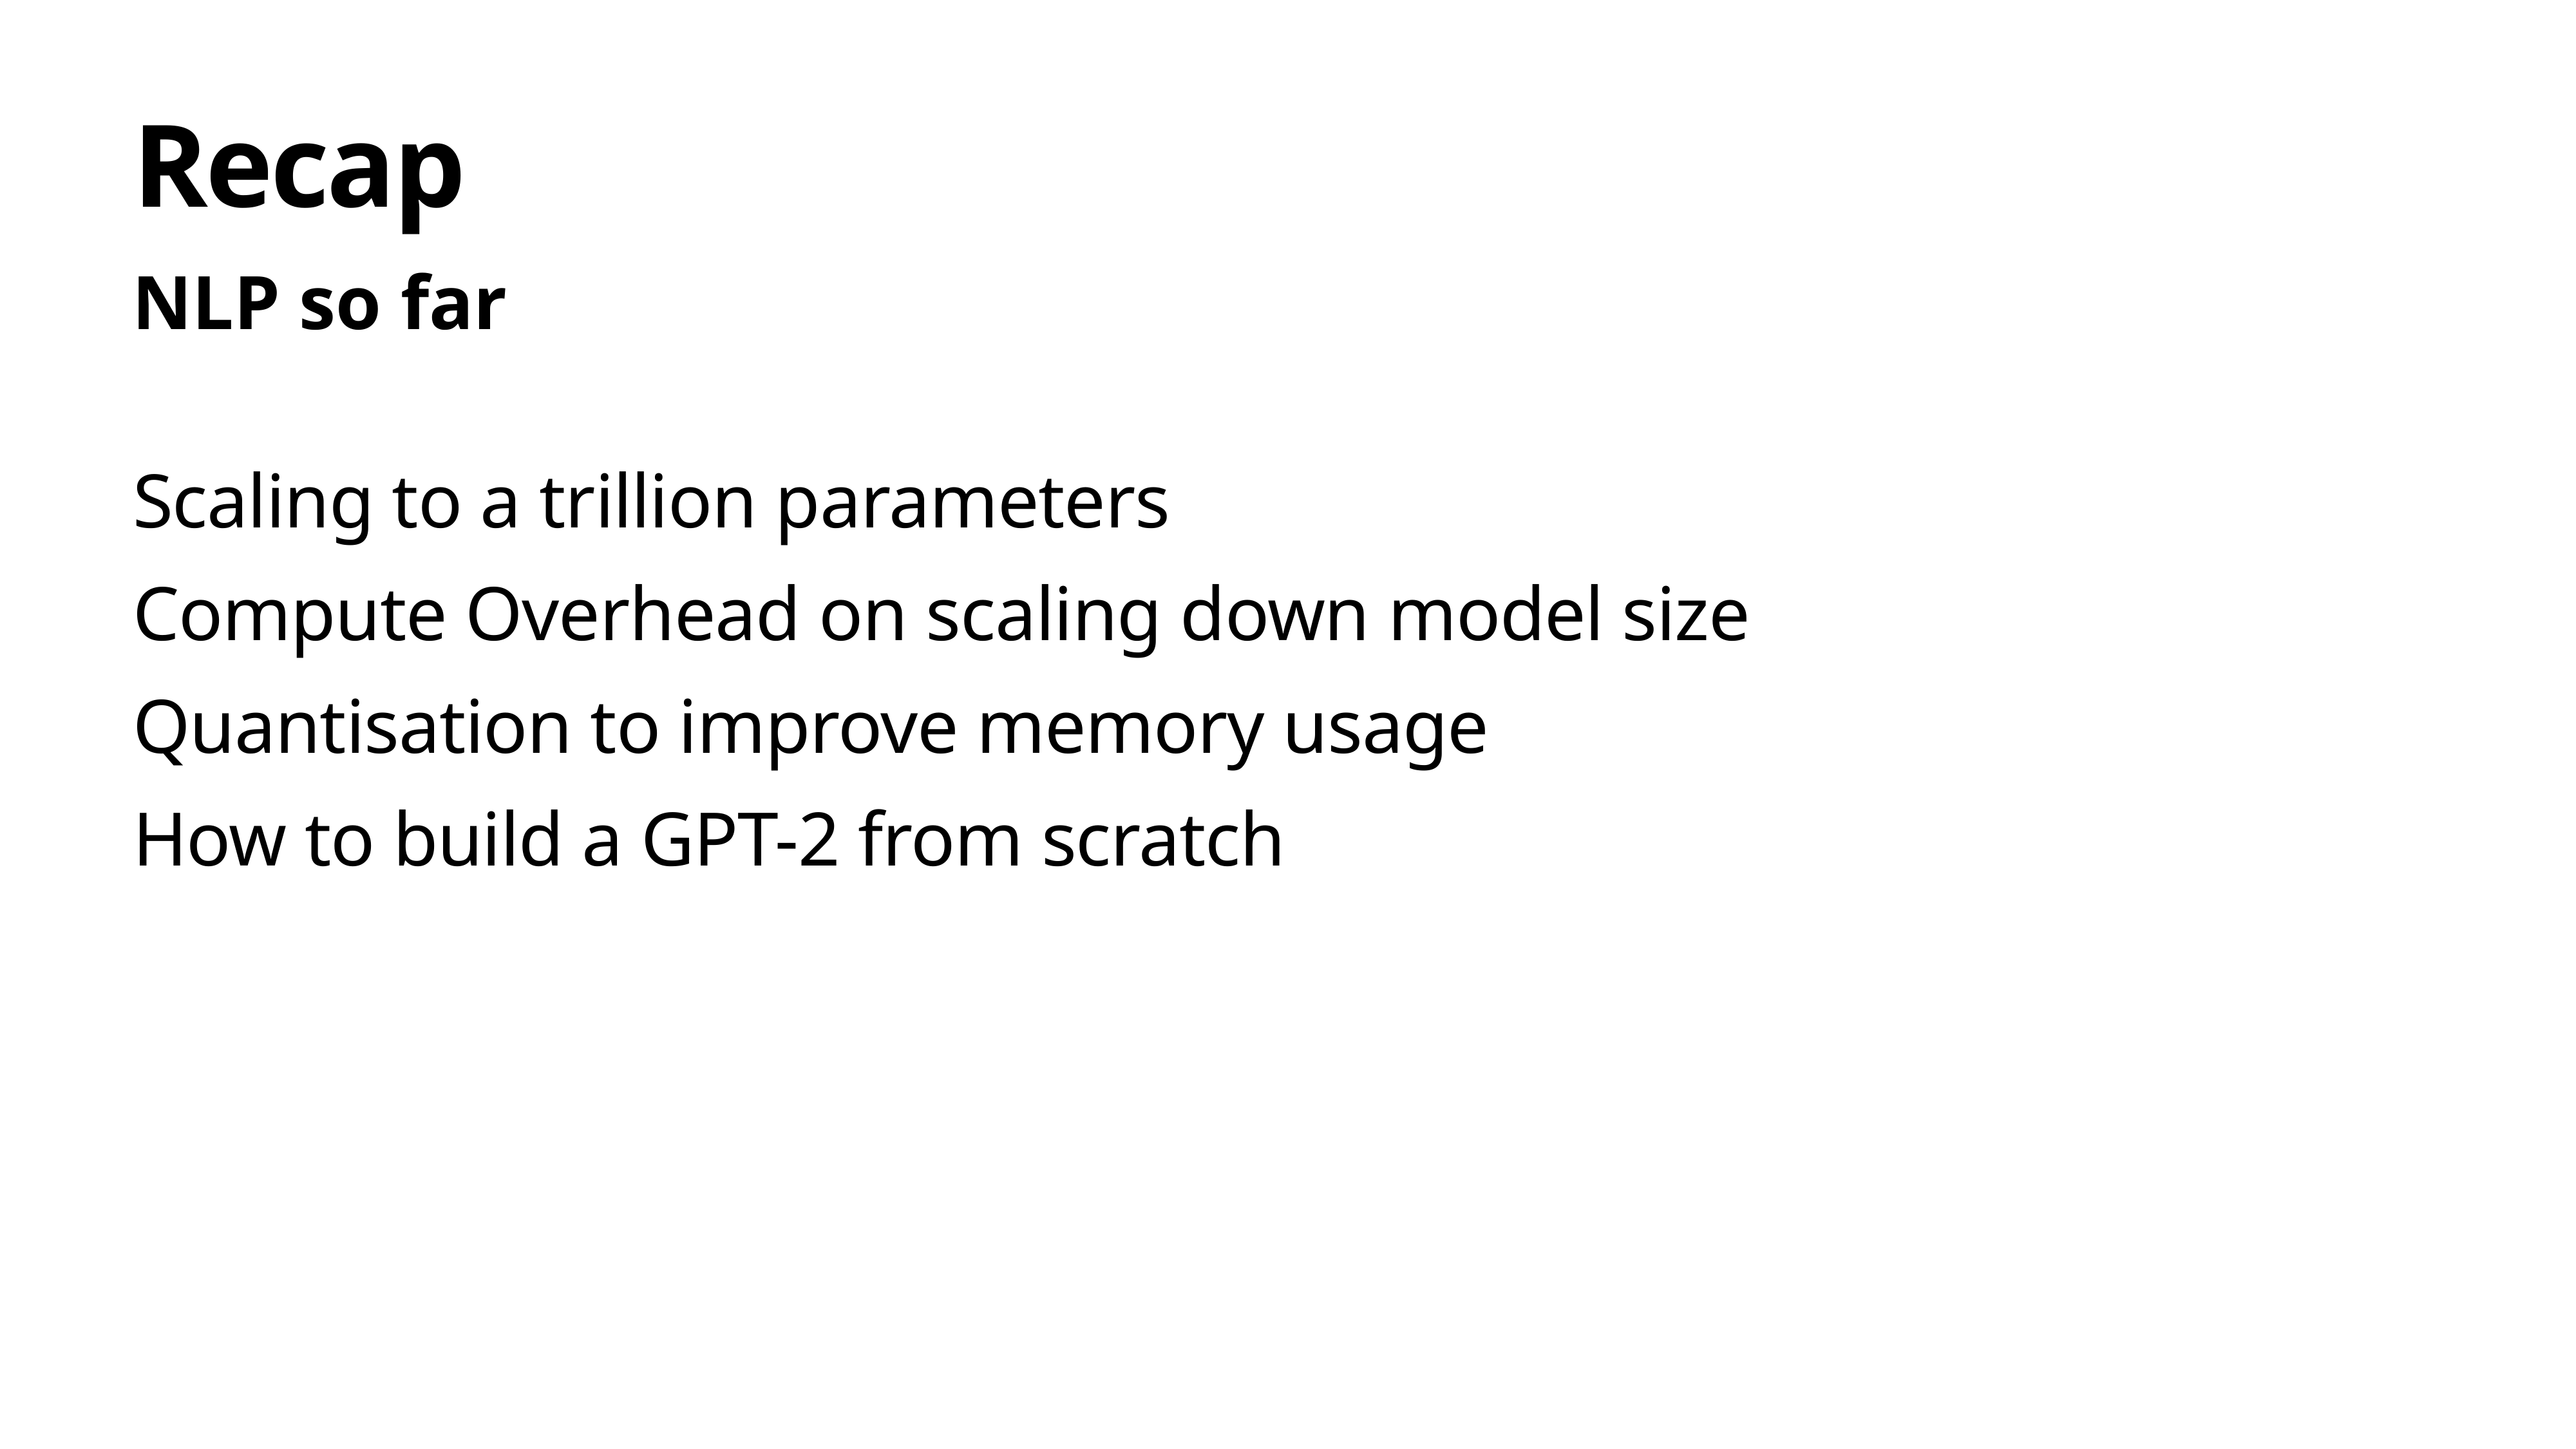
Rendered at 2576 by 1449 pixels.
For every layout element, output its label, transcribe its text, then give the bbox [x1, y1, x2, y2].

list NLP so far [127, 250, 2449, 350]
list Scaling to a trillion parameters Compute Overhead on scaling down model size Quantisation to improve memory usage How to build a GPT-2 from scratch [127, 448, 2449, 1321]
title Recap [127, 113, 2449, 250]
